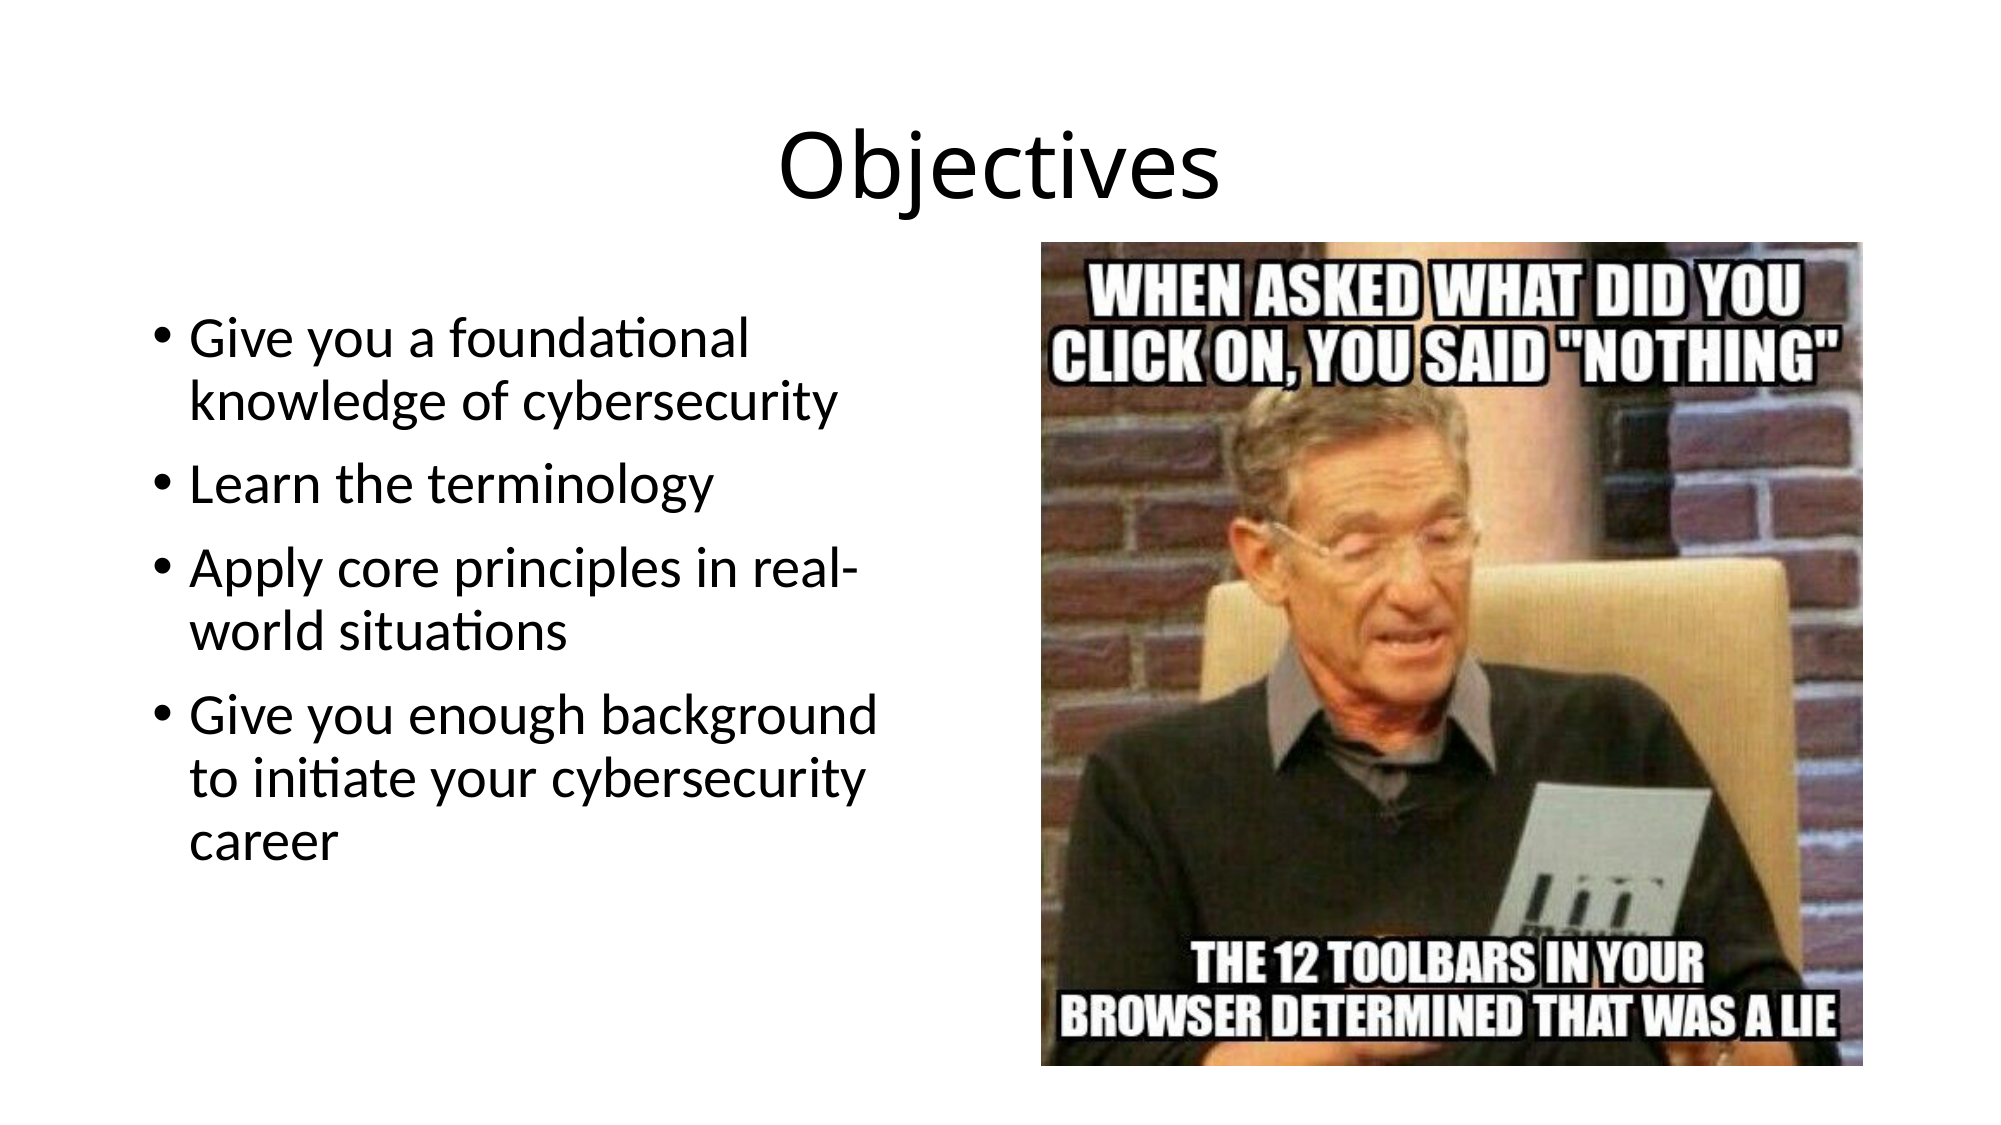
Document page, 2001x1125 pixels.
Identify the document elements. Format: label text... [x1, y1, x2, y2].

title Objectives [137, 59, 1863, 278]
picture [1041, 242, 1863, 1066]
list Give you a foundational knowledge of cybersecurity Learn the terminology Apply core principles in real-world situations Give you enough background to initiate your cybersecurity career [137, 299, 938, 1014]
